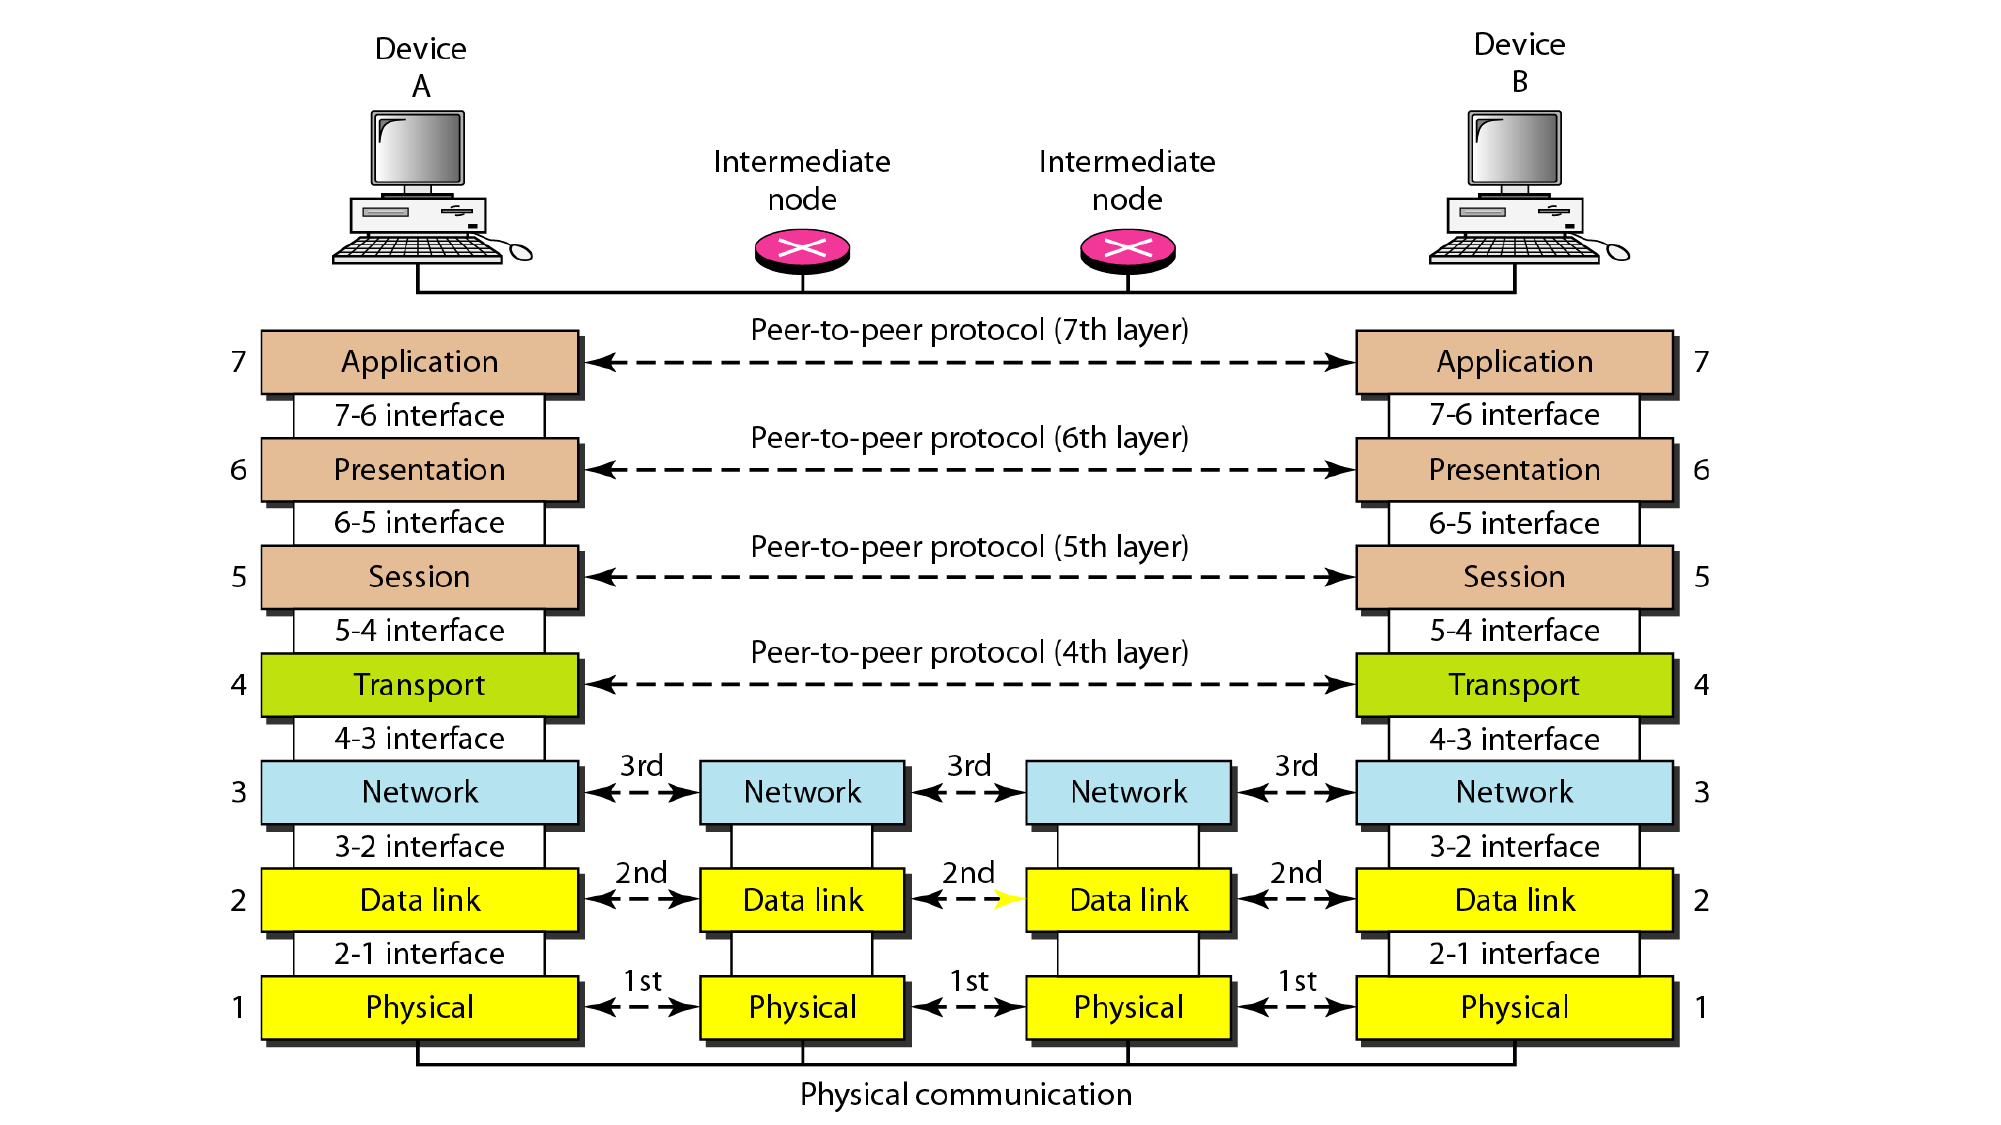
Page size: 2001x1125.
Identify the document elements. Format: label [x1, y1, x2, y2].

picture [229, 27, 1709, 1112]
